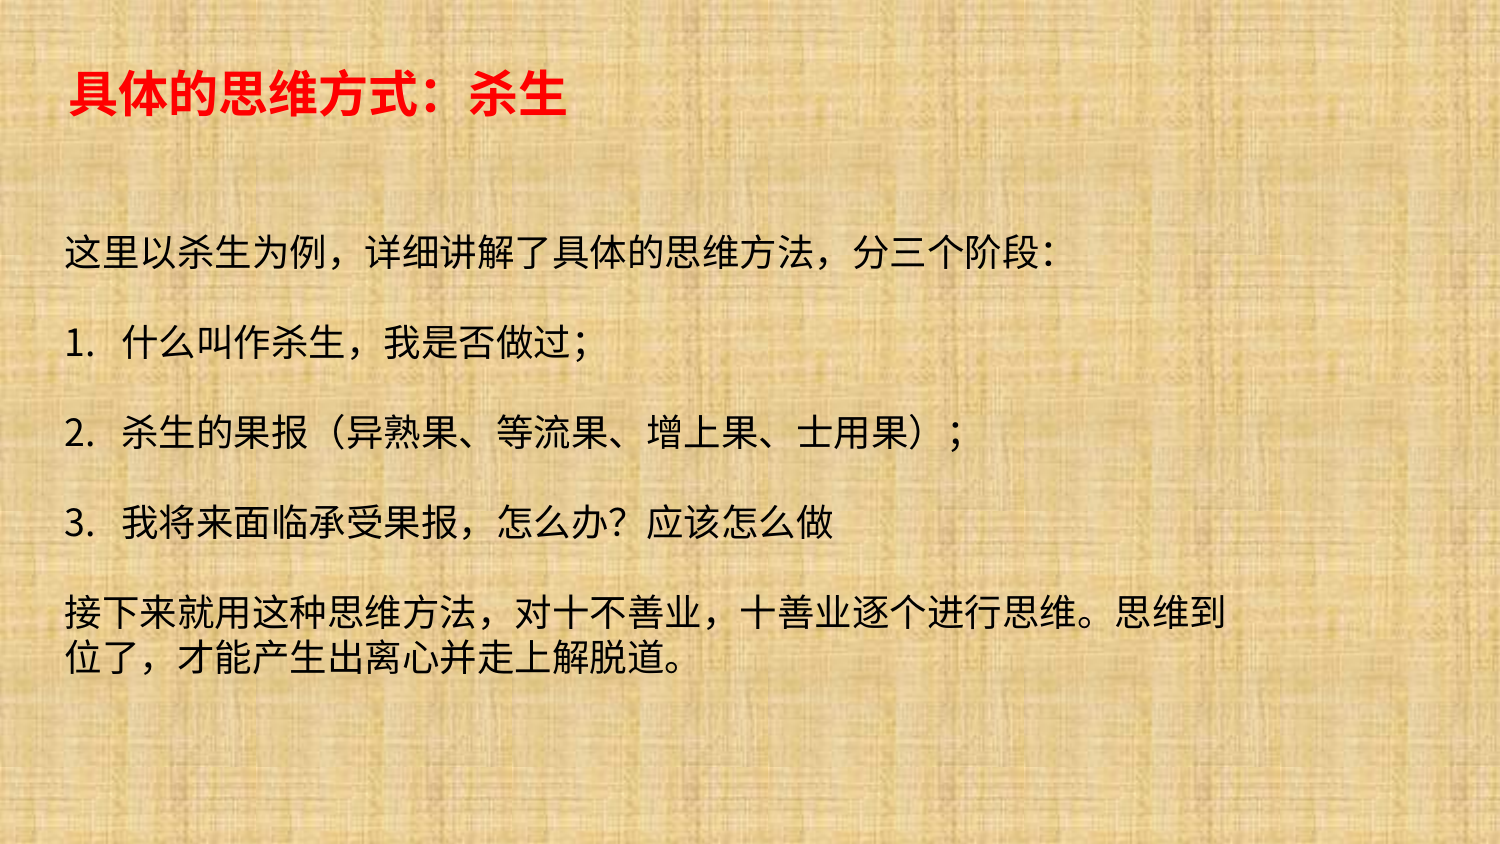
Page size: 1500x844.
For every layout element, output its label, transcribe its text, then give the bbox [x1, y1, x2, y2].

text_box 具体的思维方式：杀生 [54, 59, 584, 132]
text_box [37, 46, 1463, 153]
text_box 这里以杀生为例，详细讲解了具体的思维方法，分三个阶段： 什么叫作杀生，我是否做过； 杀生的果报（异熟果、等流果、增上果、士用果）； 我将来面临承受果报，怎么办？应该怎么做 接下来就用这种思维方法，对十不善业，十善业逐个进行思维。思维到位了，才能产生出离心并走上解脱道。 [50, 221, 1275, 687]
picture [0, 0, 1500, 844]
